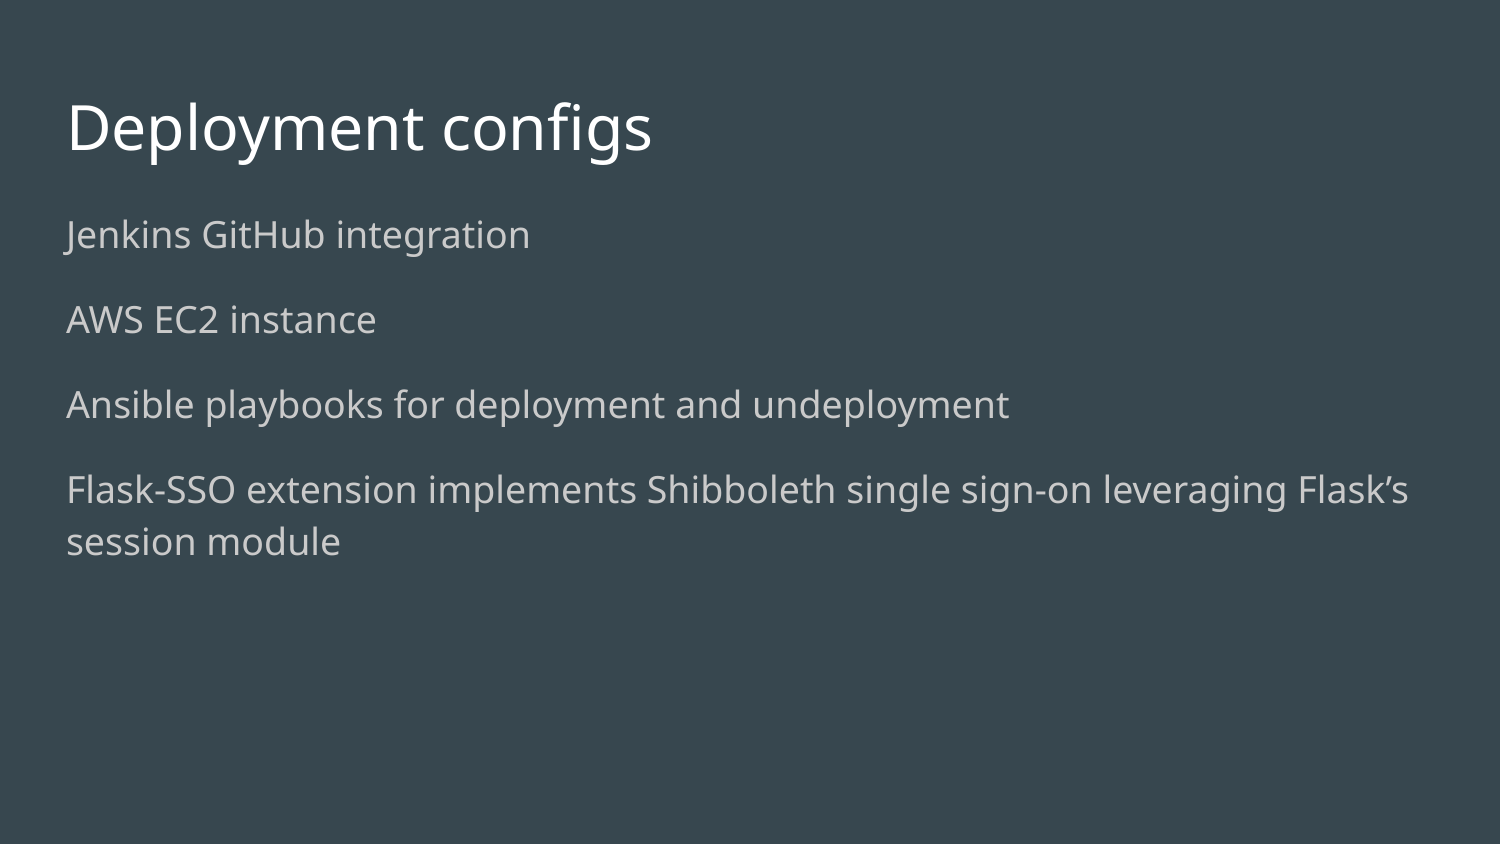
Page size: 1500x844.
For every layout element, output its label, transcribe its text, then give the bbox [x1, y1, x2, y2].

title Deployment configs [51, 72, 1449, 167]
list Jenkins GitHub integration AWS EC2 instance Ansible playbooks for deployment and undeployment Flask-SSO extension implements Shibboleth single sign-on leveraging Flask’s session module [51, 189, 1449, 750]
